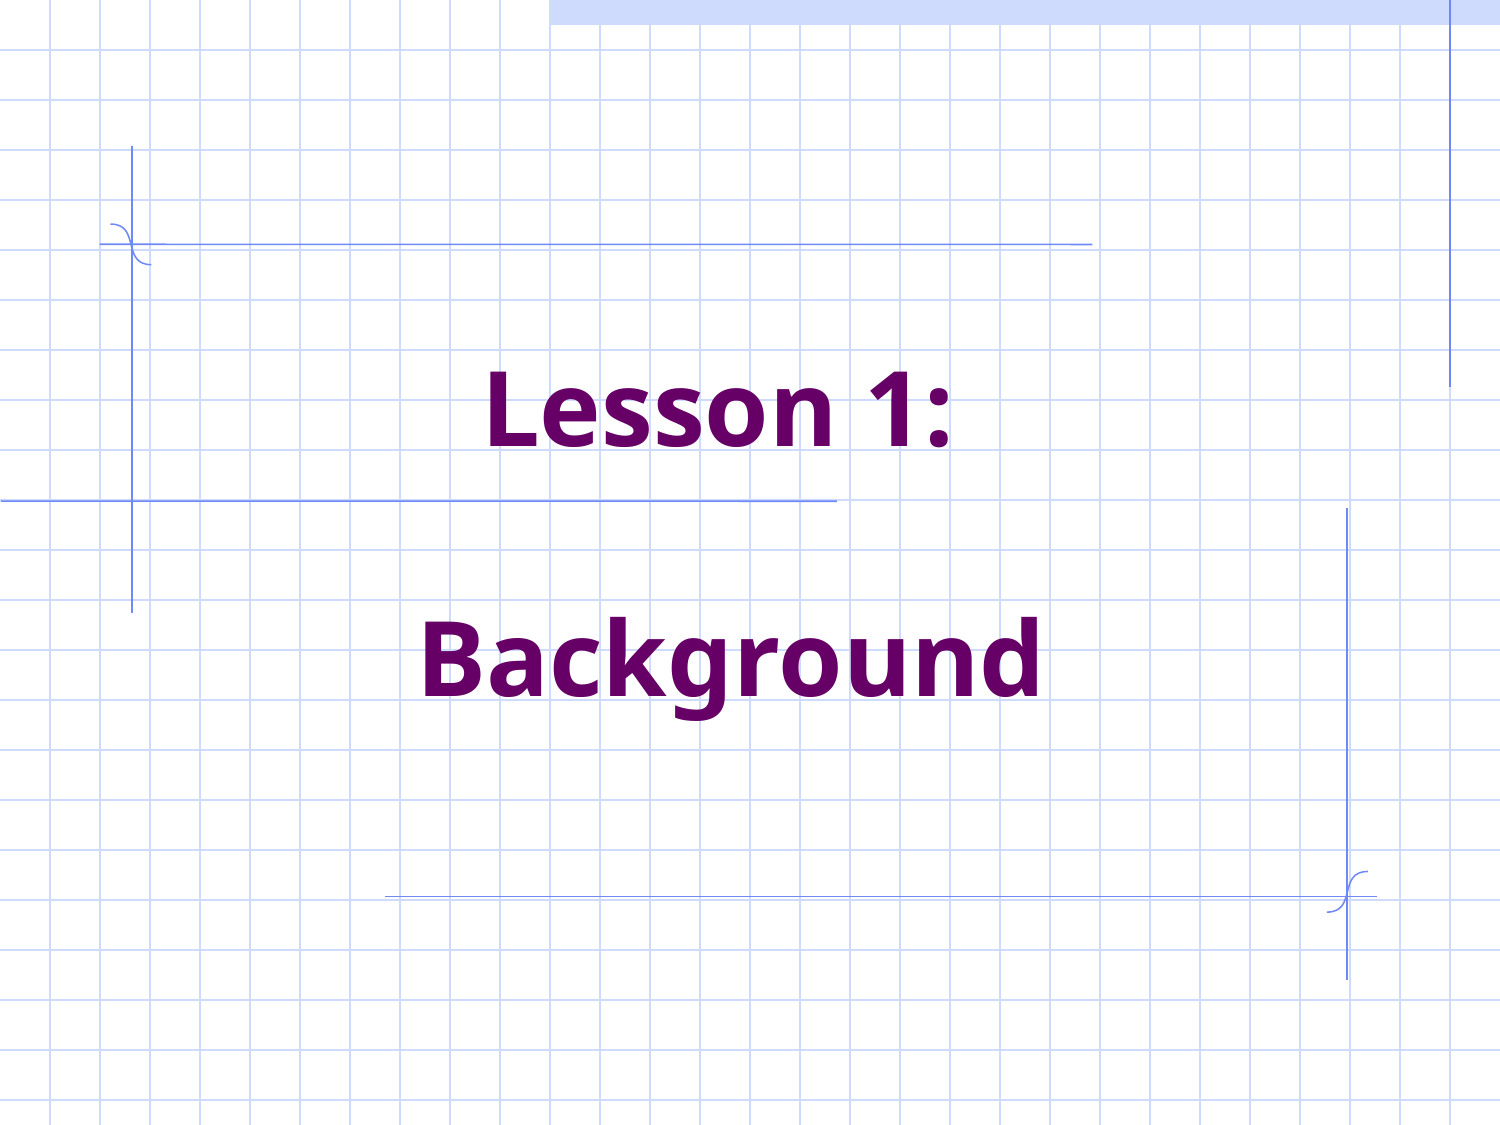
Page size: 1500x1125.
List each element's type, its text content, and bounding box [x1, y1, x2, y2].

title Lesson 1: Background [162, 324, 1300, 850]
